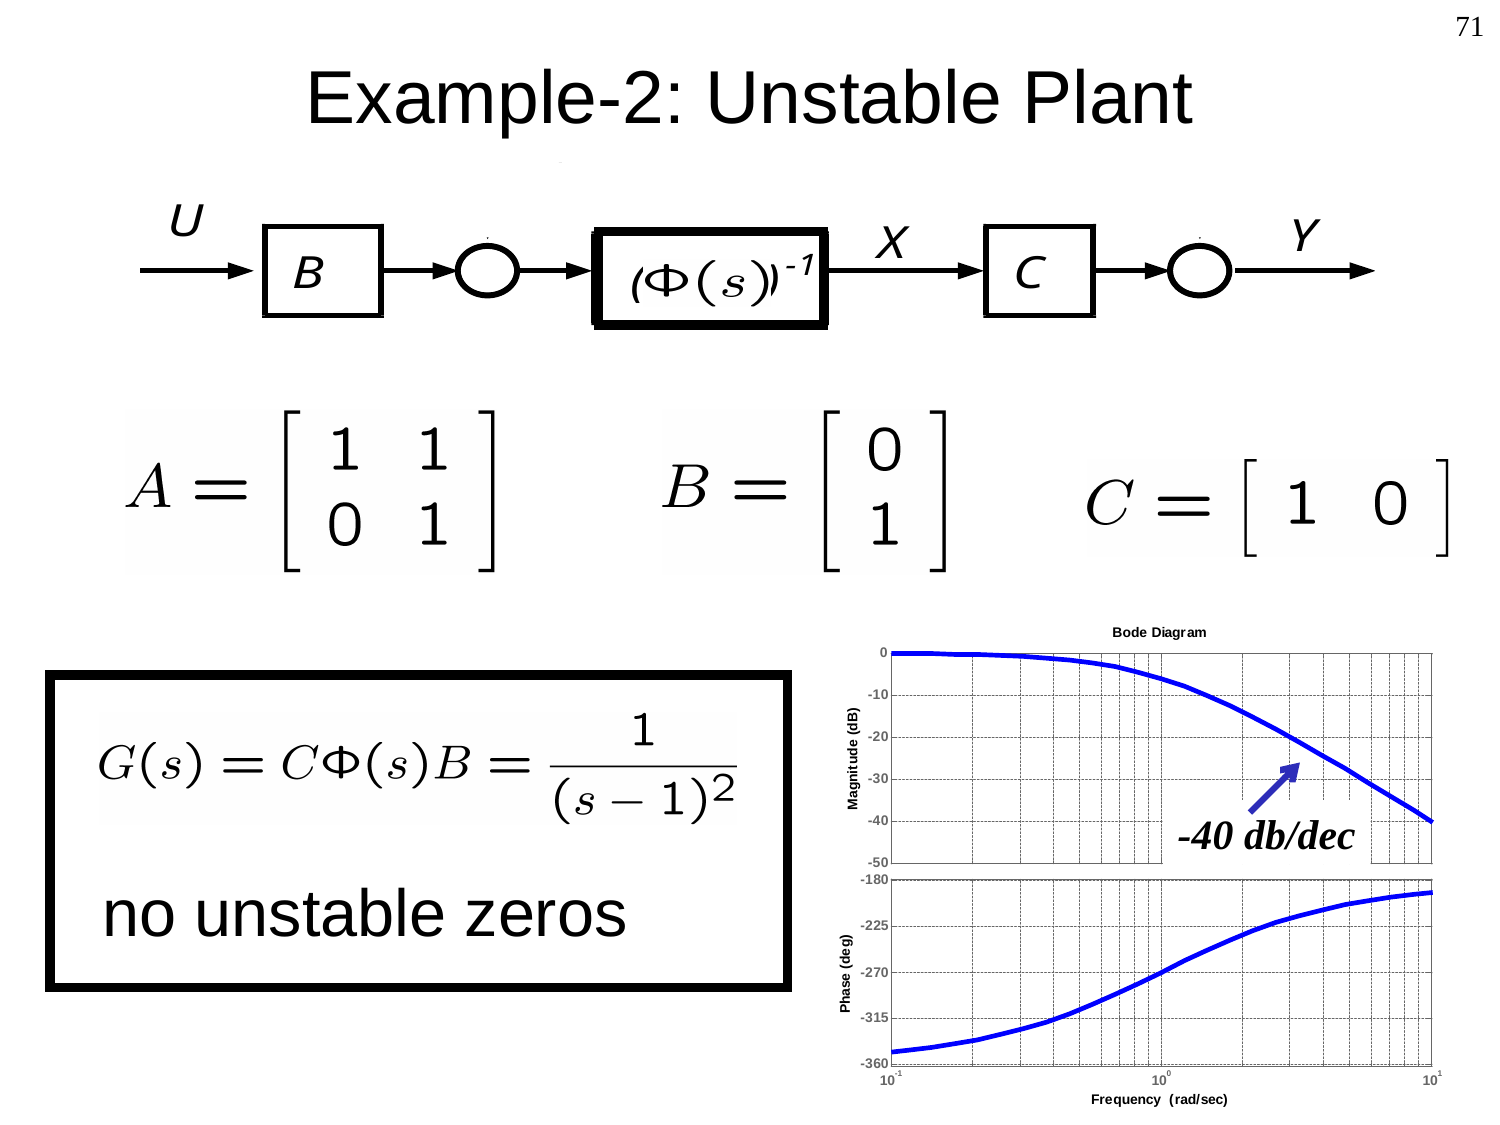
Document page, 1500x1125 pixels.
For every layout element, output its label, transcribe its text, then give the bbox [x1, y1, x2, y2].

picture [662, 409, 948, 576]
picture [124, 409, 498, 576]
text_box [137, 24, 1376, 326]
text_box [49, 674, 777, 988]
title Example-2: Unstable Plant [112, 0, 1388, 188]
picture [782, 586, 1500, 1125]
picture [99, 712, 737, 826]
picture [1087, 459, 1451, 557]
slide_number 71 [1388, 0, 1500, 76]
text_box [1249, 762, 1301, 813]
